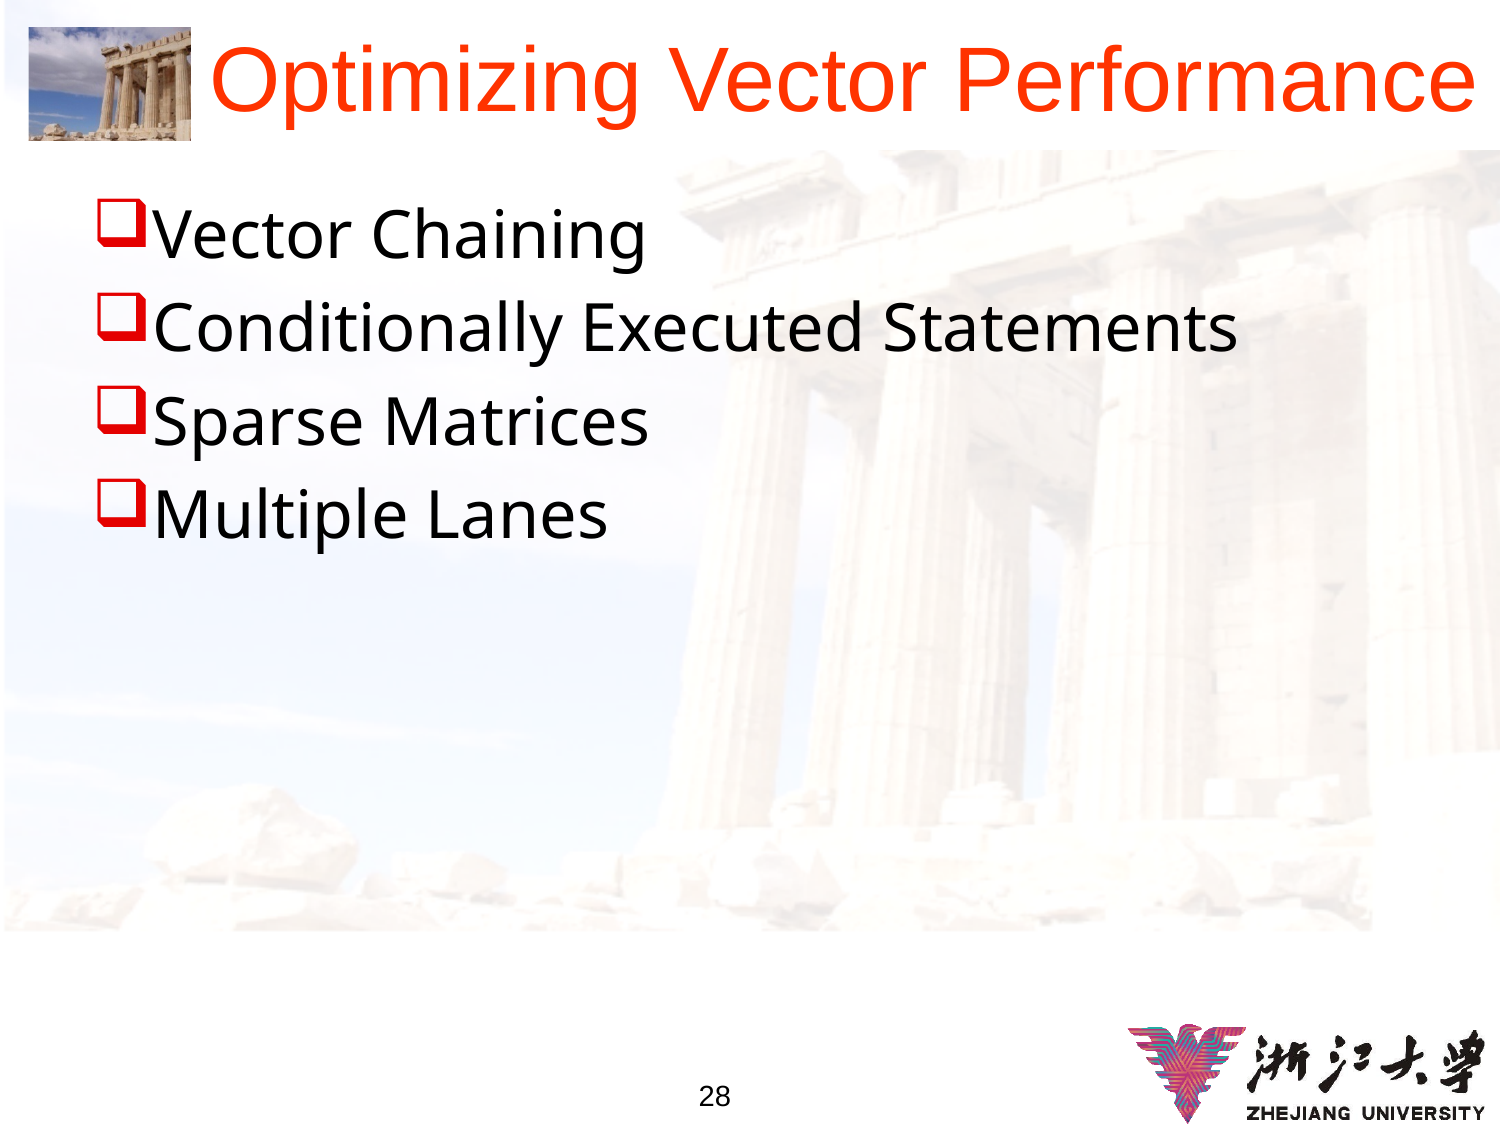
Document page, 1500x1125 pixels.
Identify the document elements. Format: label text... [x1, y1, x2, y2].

title Optimizing Vector Performance [194, 0, 1500, 150]
picture [0, 0, 1500, 1125]
list Vector Chaining Conditionally Executed Statements Sparse Matrices Multiple Lanes [78, 184, 1417, 899]
